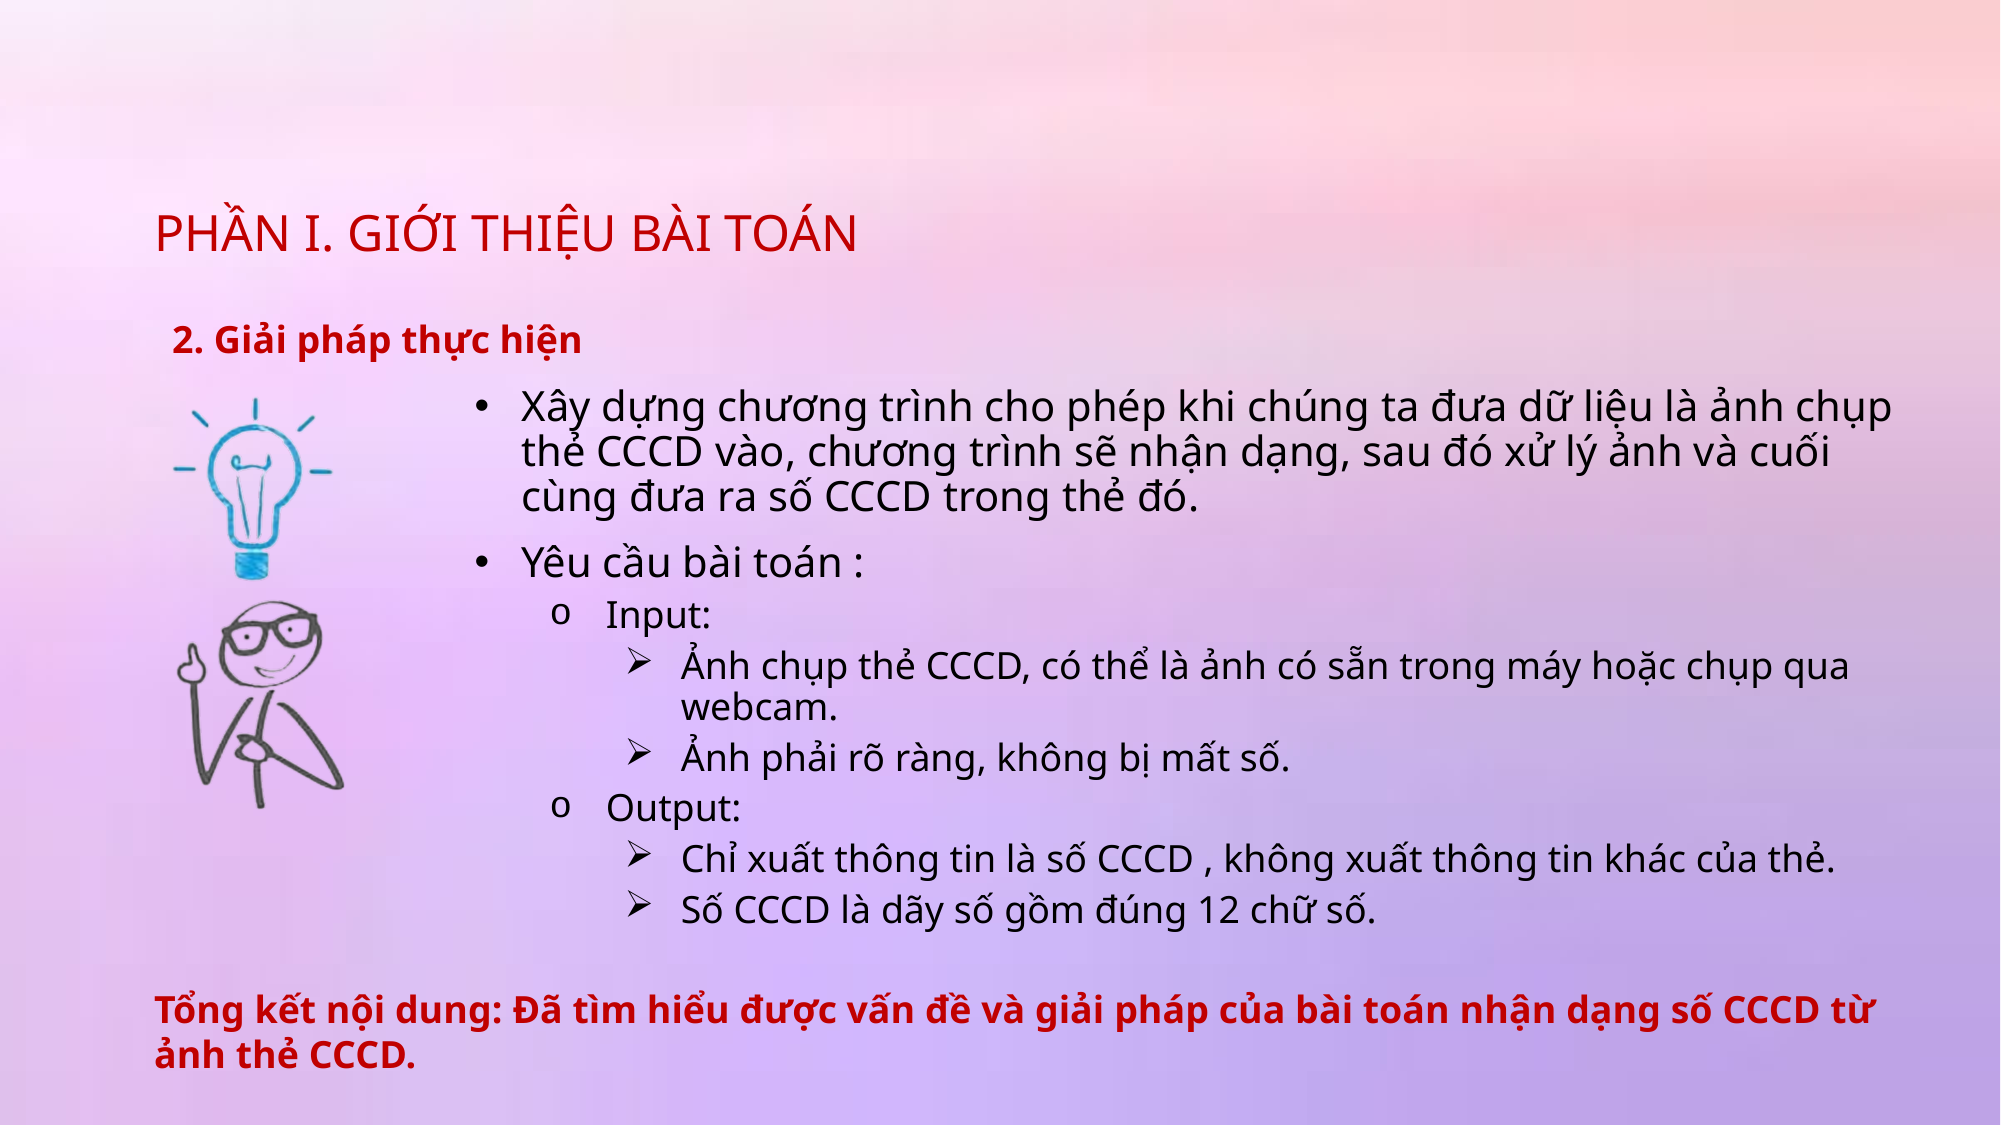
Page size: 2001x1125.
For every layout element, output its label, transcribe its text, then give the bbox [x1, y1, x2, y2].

text_box 2. Giải pháp thực hiện [157, 309, 996, 414]
picture [139, 343, 375, 829]
title PHẦN I. GIỚI THIỆU BÀI TOÁN [139, 126, 1865, 344]
list Xây dựng chương trình cho phép khi chúng ta đưa dữ liệu là ảnh chụp thẻ CCCD vào, chương trình sẽ nhận dạng, sau đó xử lý ảnh và cuối cùng đưa ra số CCCD trong thẻ đó. Yêu cầu bài toán : Input: Ảnh chụp thẻ CCCD, có thể là ảnh có sẵn trong máy hoặc chụp qua webcam. Ảnh phải rõ ràng, không bị mất số. Output: Chỉ xuất thông tin là số CCCD , không xuất thông tin khác của thẻ. Số CCCD là dãy số gồm đúng 12 chữ số. [459, 377, 1914, 959]
text_box Tổng kết nội dung: Đã tìm hiểu được vấn đề và giải pháp của bài toán nhận dạng số CCCD từ ảnh thẻ CCCD. [139, 978, 1934, 1084]
